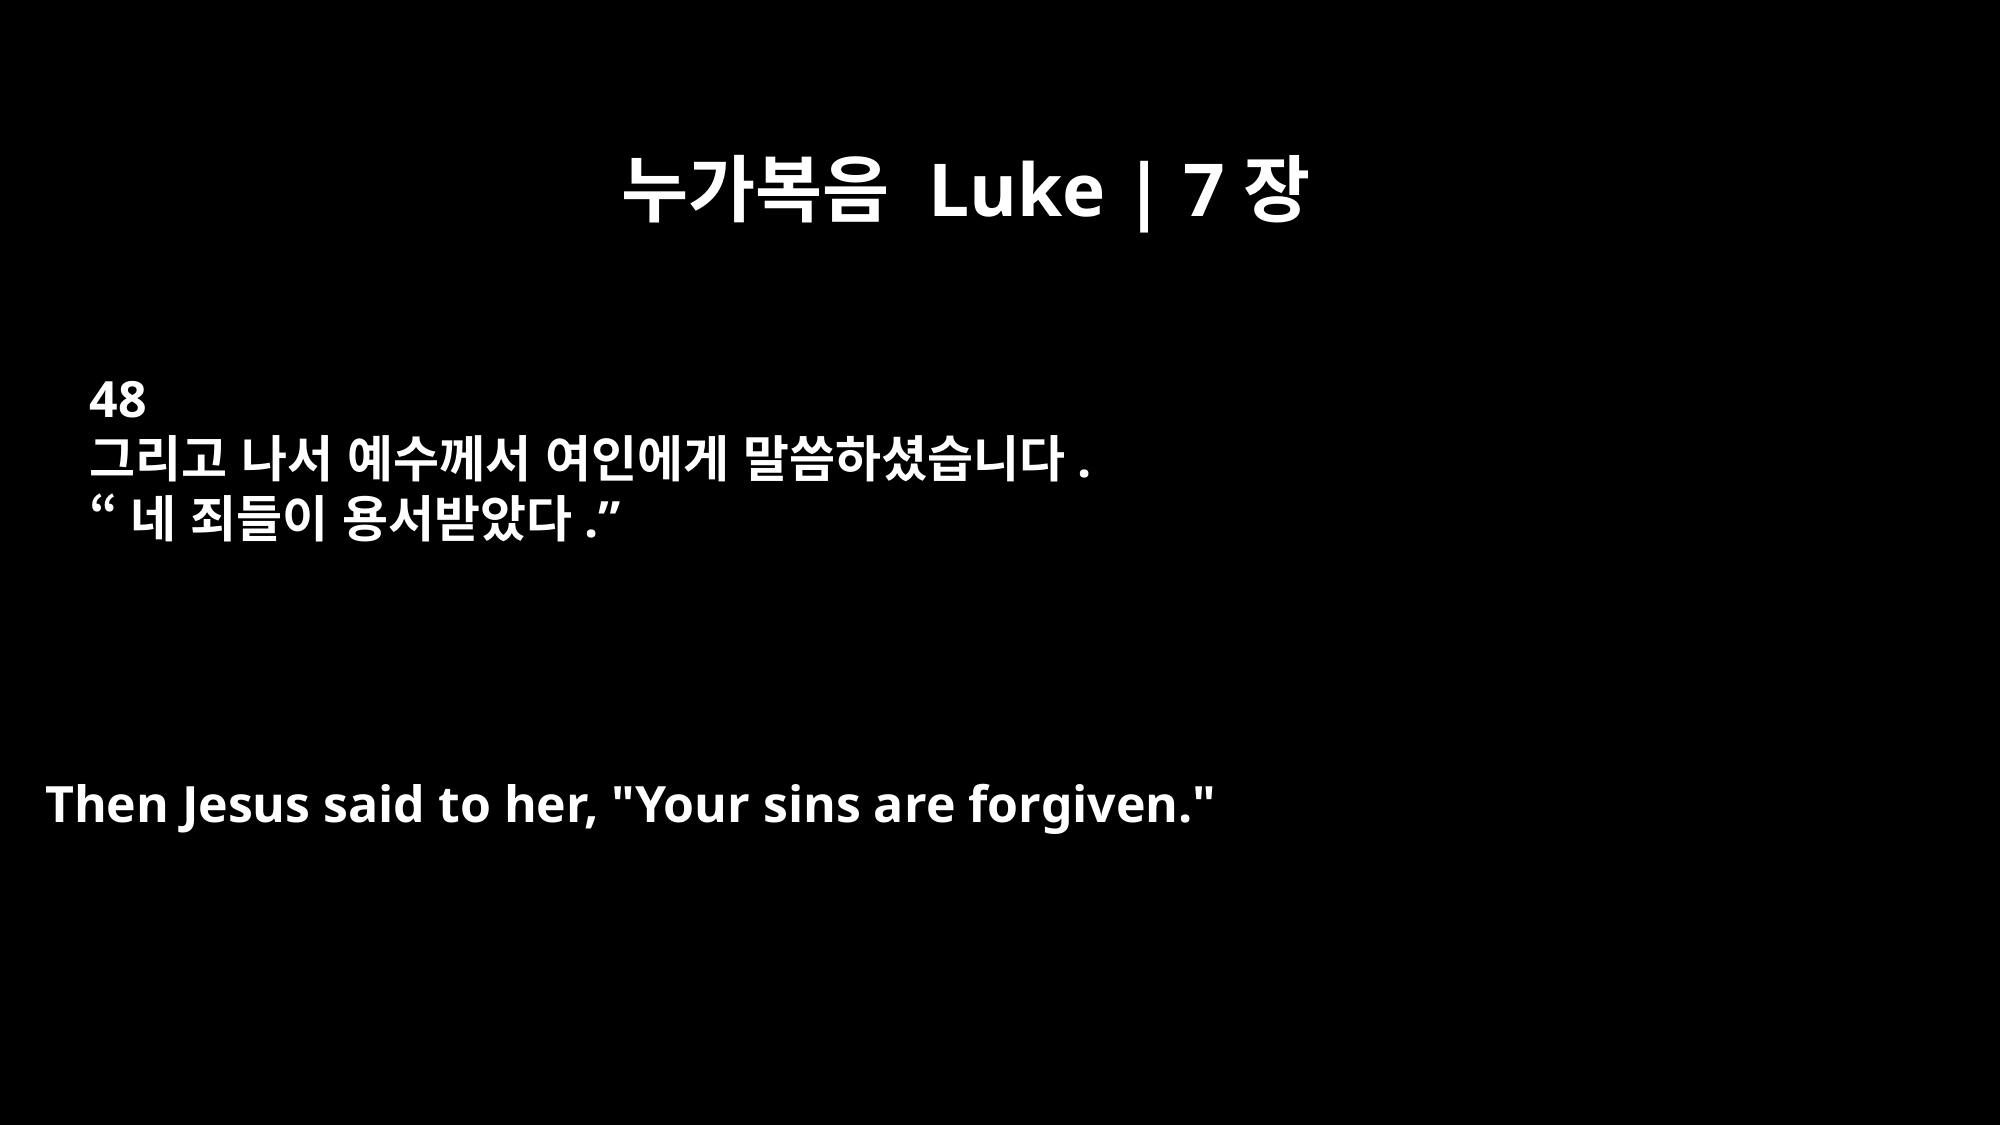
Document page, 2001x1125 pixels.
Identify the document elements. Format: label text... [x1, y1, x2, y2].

text_box Then Jesus said to her, "Your sins are forgiven." [30, 764, 1232, 840]
text_box 48 그리고 나서 예수께서 여인에게 말씀하셨습니다. “네 죄들이 용서받았다.” [75, 359, 1121, 555]
text_box 누가복음 Luke | 7장 [606, 136, 1326, 239]
